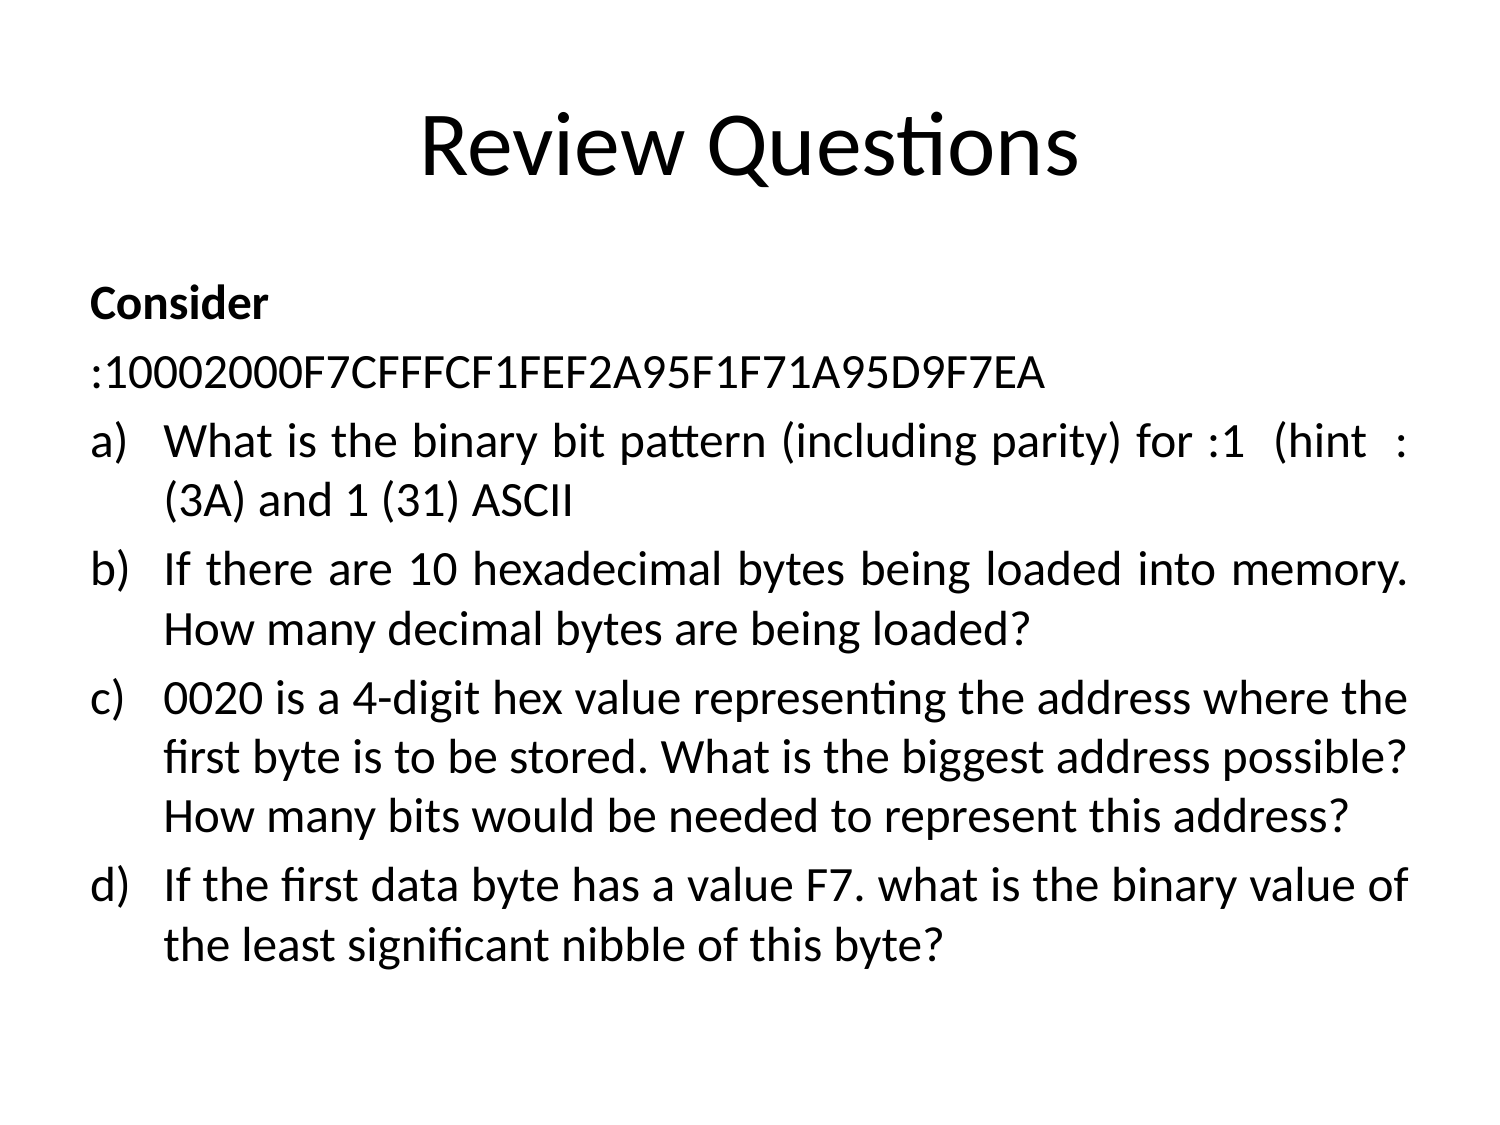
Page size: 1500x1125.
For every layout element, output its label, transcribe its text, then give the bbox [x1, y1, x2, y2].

list Consider :10002000F7CFFFCF1FEF2A95F1F71A95D9F7EA What is the binary bit pattern (including parity) for :1 (hint : (3A) and 1 (31) ASCII If there are 10 hexadecimal bytes being loaded into memory. How many decimal bytes are being loaded? 0020 is a 4-digit hex value representing the address where the first byte is to be stored. What is the biggest address possible? How many bits would be needed to represent this address? If the first data byte has a value F7. what is the binary value of the least significant nibble of this byte? [75, 262, 1425, 1005]
title Review Questions [75, 45, 1425, 233]
